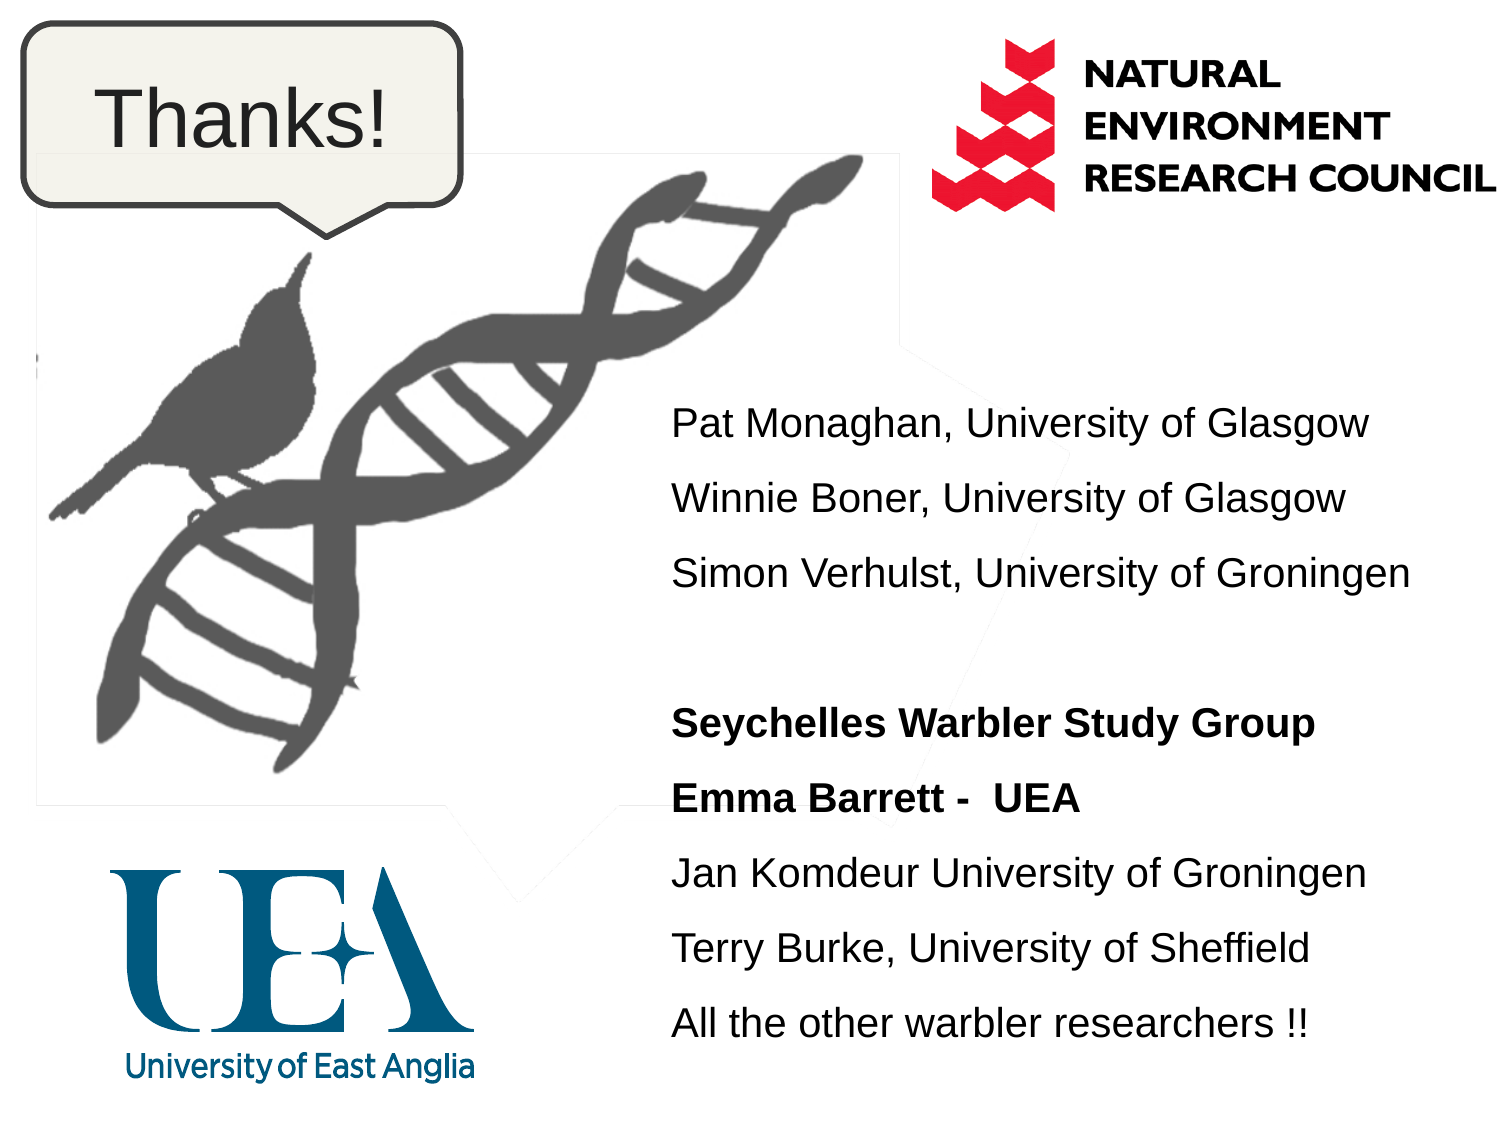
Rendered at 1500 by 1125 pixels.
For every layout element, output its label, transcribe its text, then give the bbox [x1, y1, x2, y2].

text_box Thanks! [21, 21, 463, 196]
picture [429, 1063, 437, 1072]
text_box Pat Monaghan, University of Glasgow Winnie Boner, University of Glasgow Simon Verhulst, University of Groningen Seychelles Warbler Study Group Emma Barrett - UEA Jan Komdeur University of Groningen Terry Burke, University of Sheffield All the other warbler researchers !! [656, 363, 1442, 1053]
picture [34, 34, 1500, 1084]
